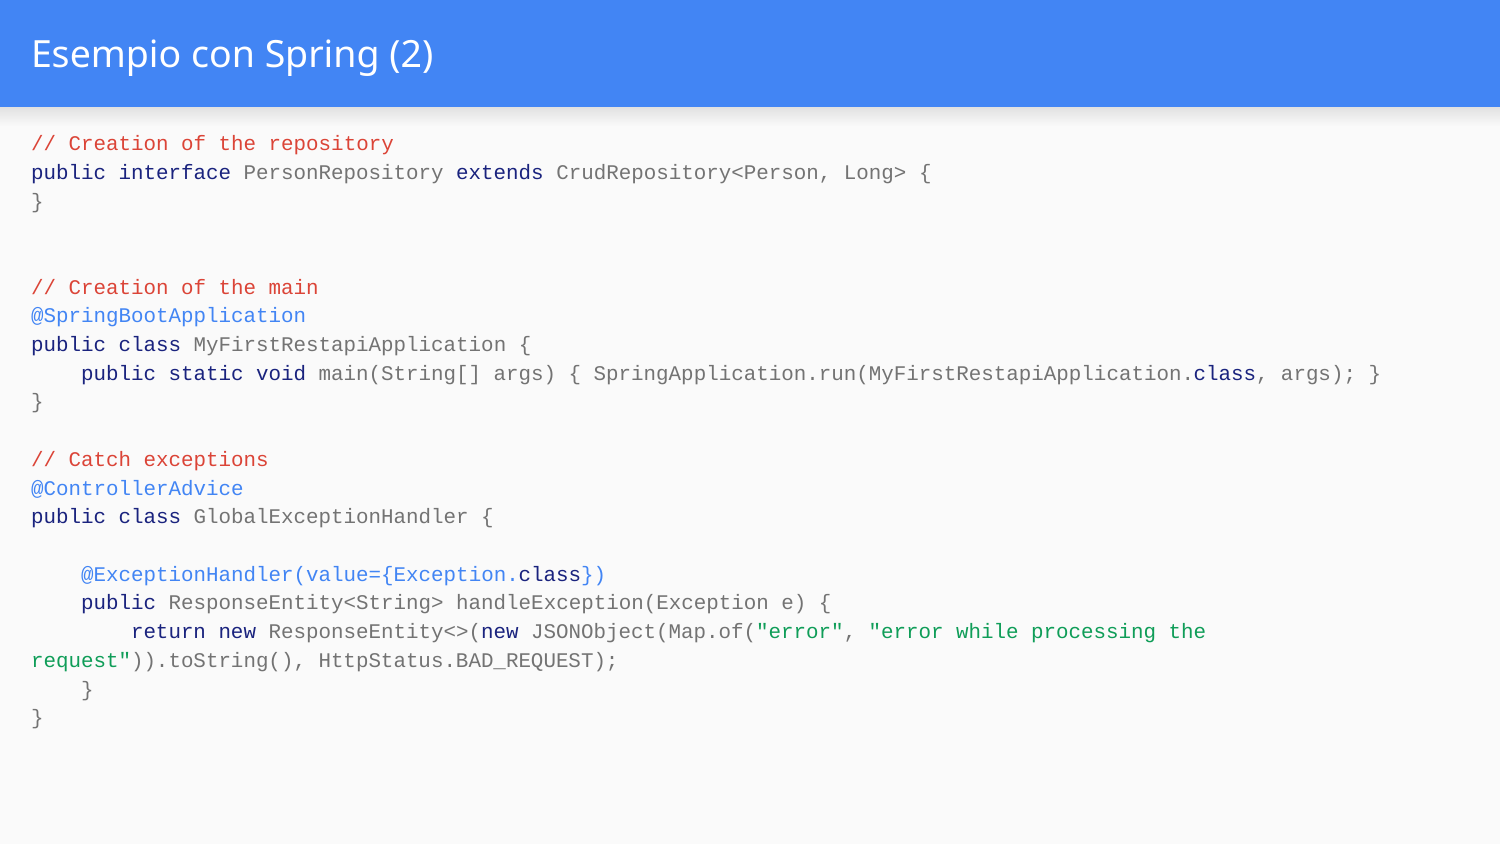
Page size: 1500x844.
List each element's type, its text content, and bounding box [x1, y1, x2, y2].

title Esempio con Spring (2) [16, 2, 1464, 102]
list // Creation of the repository public interface PersonRepository extends CrudRepository<Person, Long> { } // Creation of the main @SpringBootApplication public class MyFirstRestapiApplication { public static void main(String[] args) { SpringApplication.run(MyFirstRestapiApplication.class, args); } } // Catch exceptions @ControllerAdvice public class GlobalExceptionHandler { @ExceptionHandler(value={Exception.class}) public ResponseEntity<String> handleException(Exception e) { return new ResponseEntity<>(new JSONObject(Map.of("error", "error while processing the request")).toString(), HttpStatus.BAD_REQUEST); } } [16, 111, 1494, 844]
